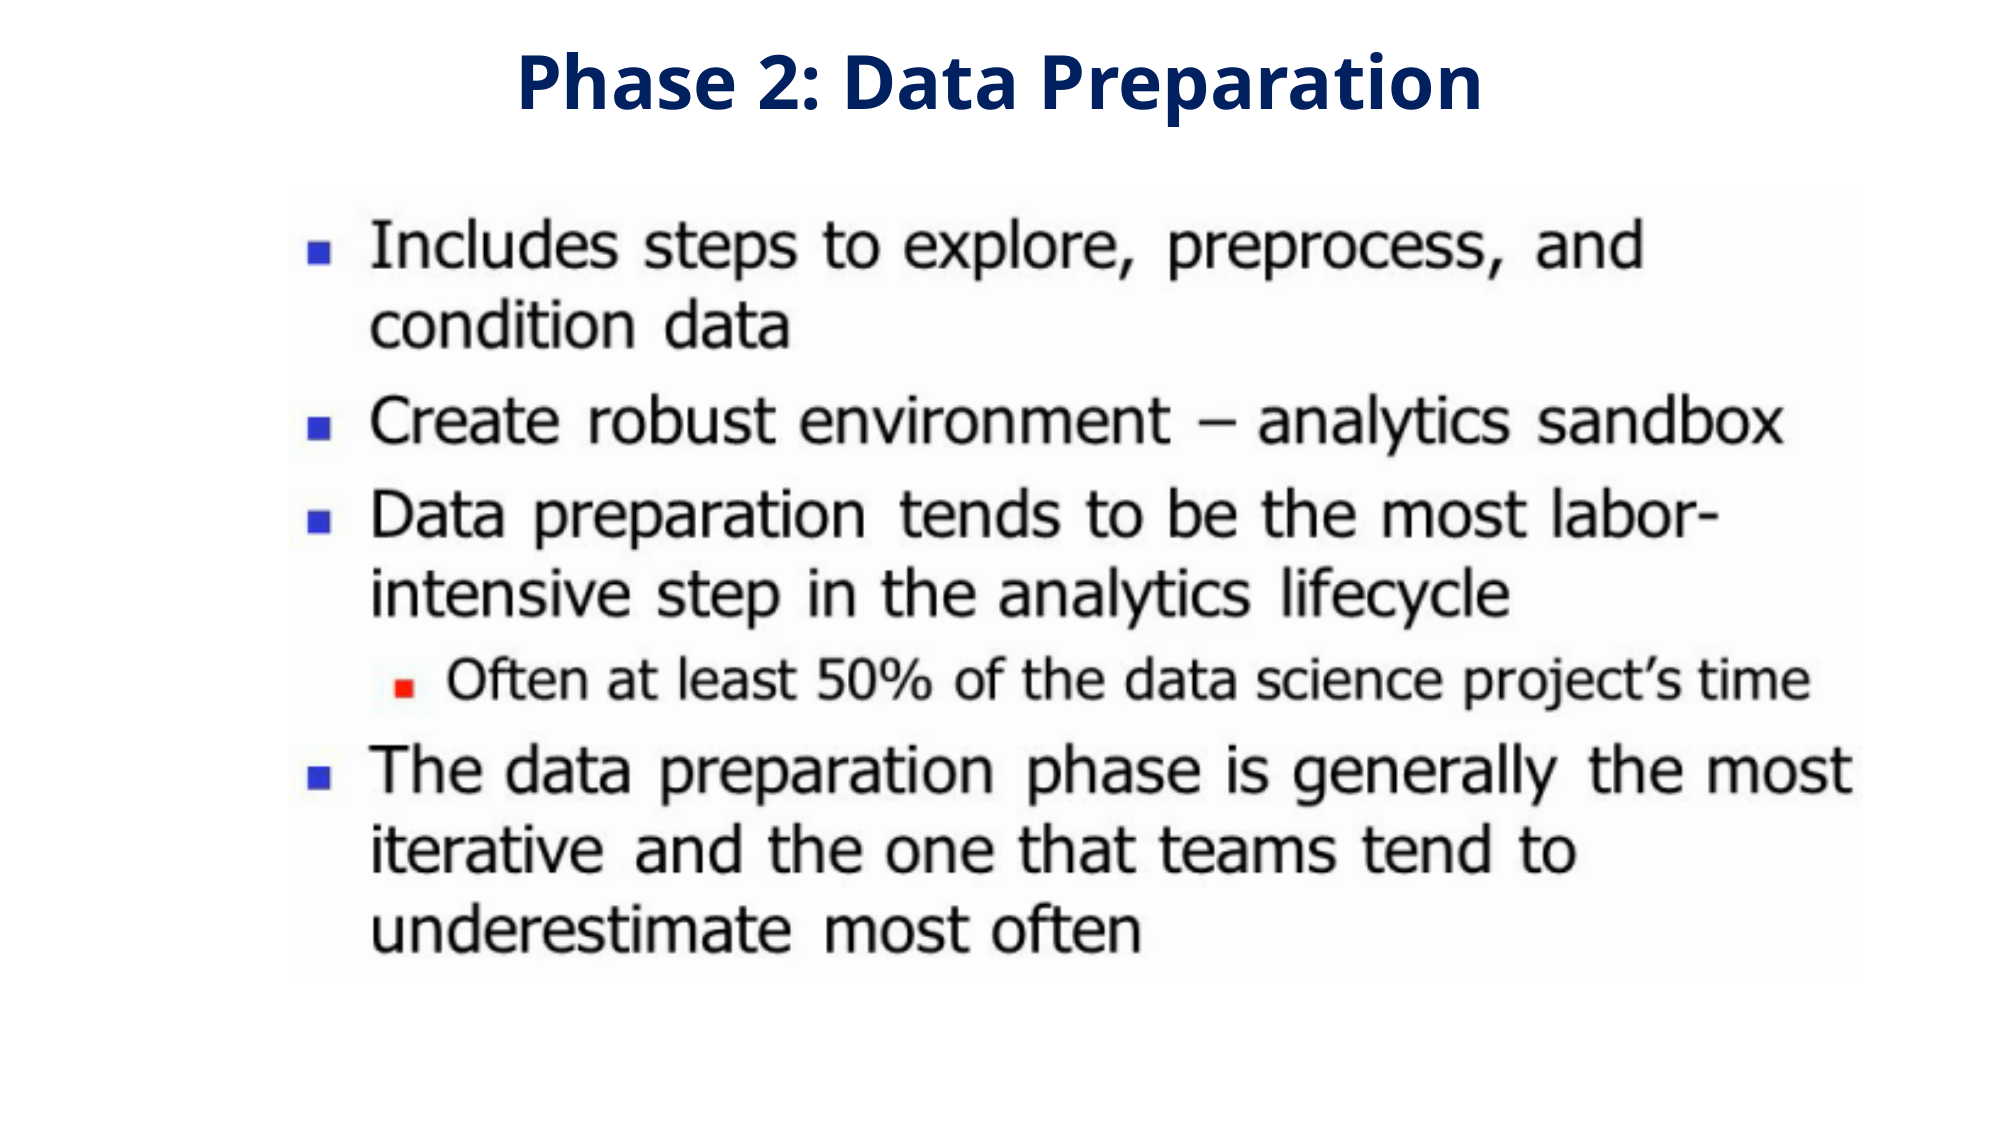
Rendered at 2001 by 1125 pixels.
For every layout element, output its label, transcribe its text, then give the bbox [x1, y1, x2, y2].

list [137, 184, 1863, 1014]
title Phase 2: Data Preparation [137, 30, 1863, 141]
picture [289, 183, 1863, 982]
